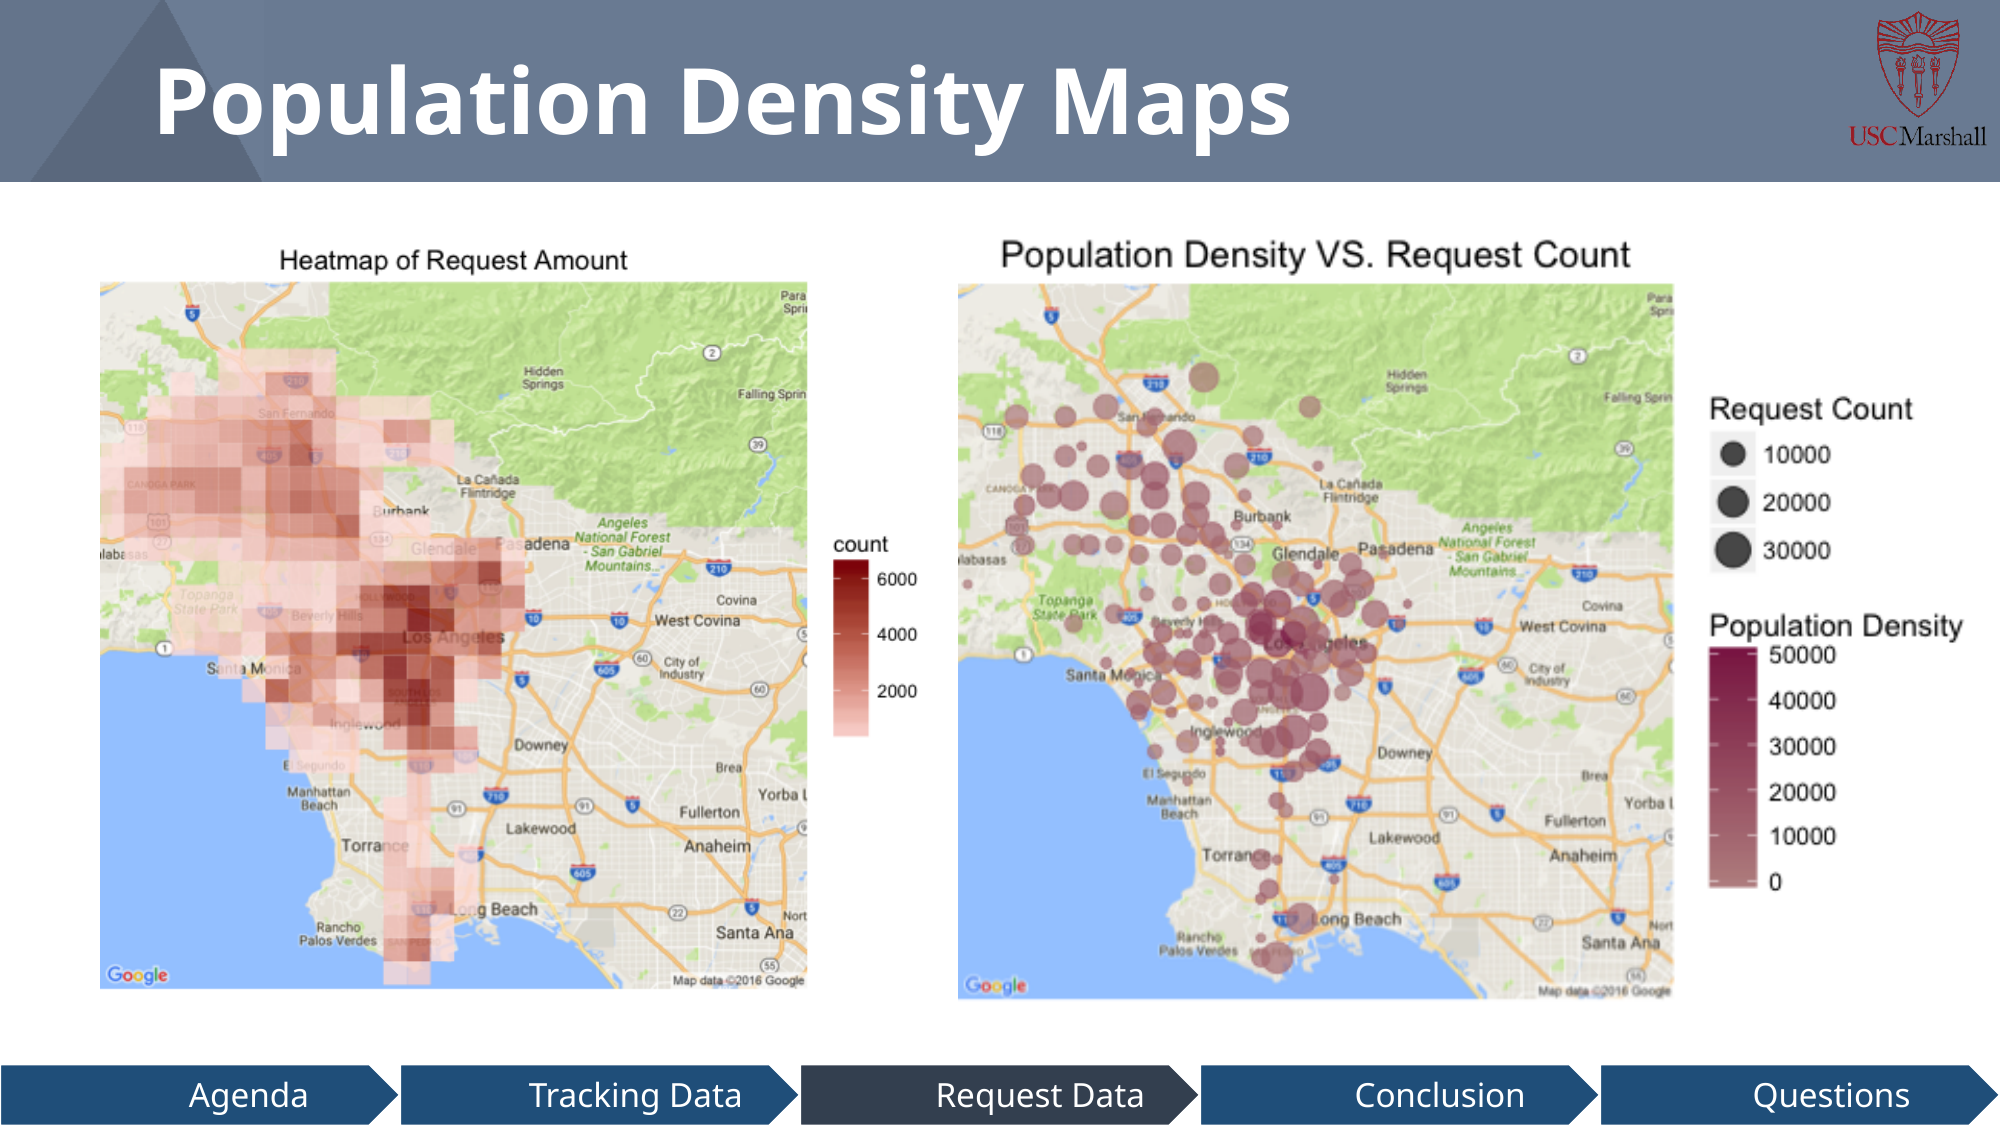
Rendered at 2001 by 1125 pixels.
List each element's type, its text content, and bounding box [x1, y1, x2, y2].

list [100, 236, 944, 1003]
picture [958, 203, 2000, 1037]
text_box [0, 1064, 2000, 1125]
title Population Density Maps [137, 32, 1863, 177]
picture [1860, 6, 1987, 159]
